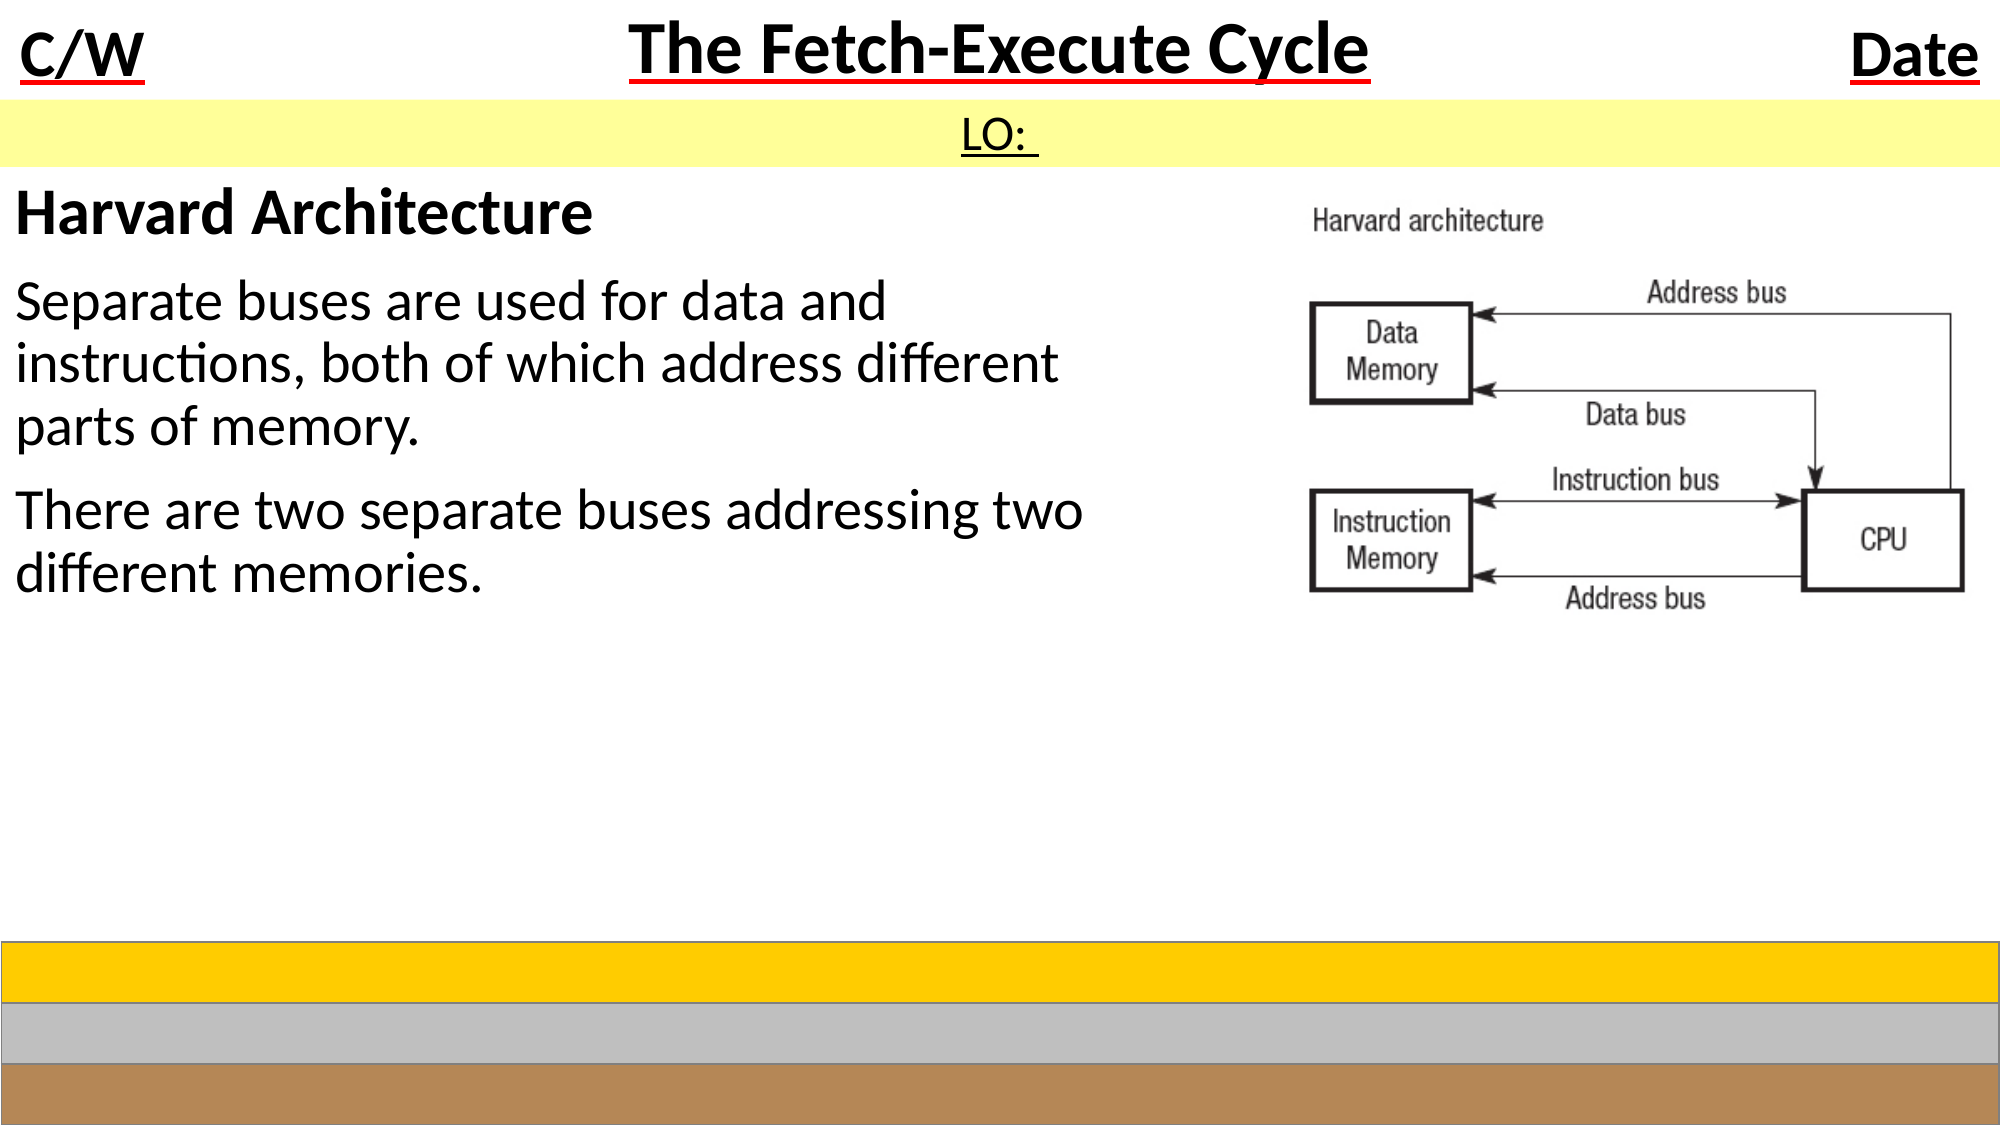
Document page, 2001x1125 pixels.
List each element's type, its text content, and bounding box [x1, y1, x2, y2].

list Harvard Architecture Separate buses are used for data and instructions, both of which address different parts of memory. There are two separate buses addressing two different memories. [0, 169, 1107, 942]
list LO: [0, 99, 2000, 167]
picture [1297, 183, 1979, 624]
title The Fetch-Execute Cycle [0, 0, 2000, 99]
